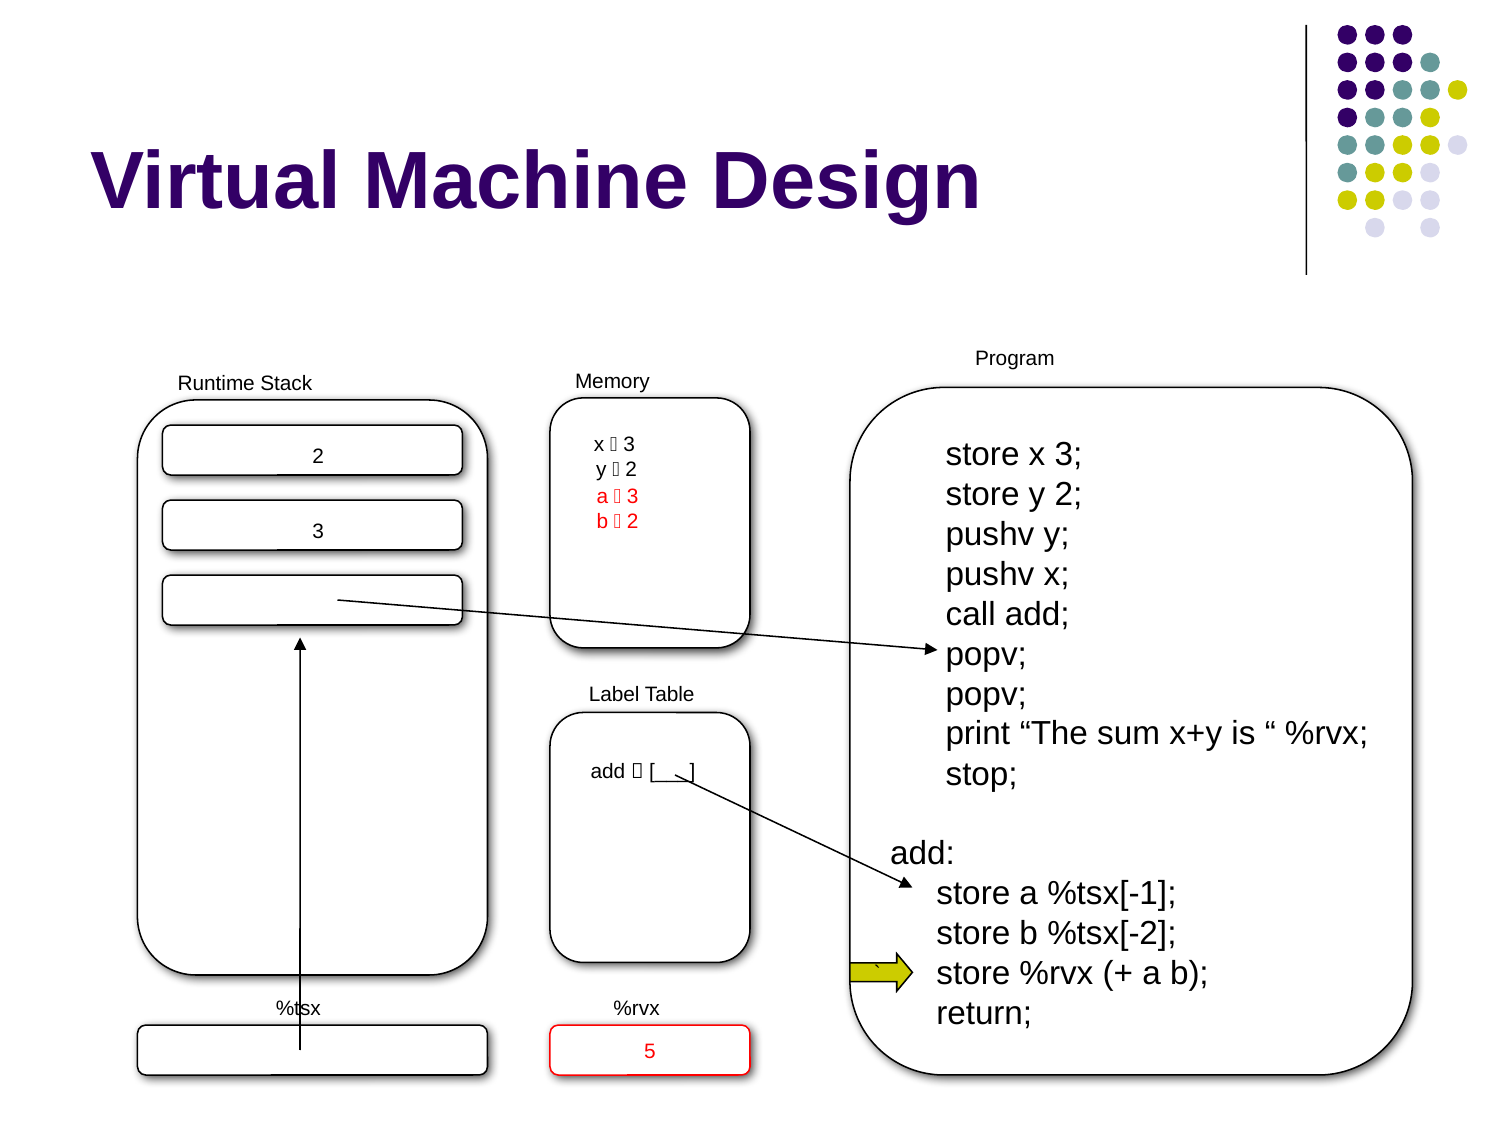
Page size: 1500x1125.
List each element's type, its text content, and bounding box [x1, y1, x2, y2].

text_box Runtime Stack [162, 362, 328, 403]
text_box [162, 425, 463, 476]
text_box %tsx [261, 987, 299, 1028]
text_box %tsx [301, 987, 336, 1028]
text_box [549, 397, 751, 633]
text_box [293, 638, 307, 1051]
text_box %rvx [598, 987, 675, 1028]
text_box [550, 618, 744, 648]
title Virtual Machine Design [75, 20, 1313, 233]
text_box ` [849, 953, 913, 992]
text_box [137, 1025, 488, 1076]
text_box y  2 [581, 448, 652, 474]
text_box a  3 [581, 474, 654, 500]
text_box [162, 500, 463, 551]
text_box [337, 599, 938, 656]
text_box add  [___] [575, 750, 711, 790]
text_box [162, 575, 463, 626]
text_box [137, 399, 488, 976]
text_box Memory [560, 360, 665, 401]
text_box Program [960, 337, 1070, 378]
text_box store x 3; store y 2; pushv y; pushv x; call add; popv; popv; print “The sum x+y is “ %rvx; stop; add: store a %tsx[-1]; store b %tsx[-2]; store %rvx (+ a b); return; [875, 424, 1384, 1039]
text_box 5 [549, 1025, 751, 1076]
text_box [674, 774, 913, 888]
text_box 3 [297, 510, 339, 551]
text_box [849, 387, 1413, 1075]
text_box b  2 [581, 500, 654, 540]
text_box 2 [297, 435, 339, 476]
text_box x  3 [579, 423, 650, 464]
text_box Label Table [574, 672, 710, 713]
text_box [549, 712, 751, 963]
